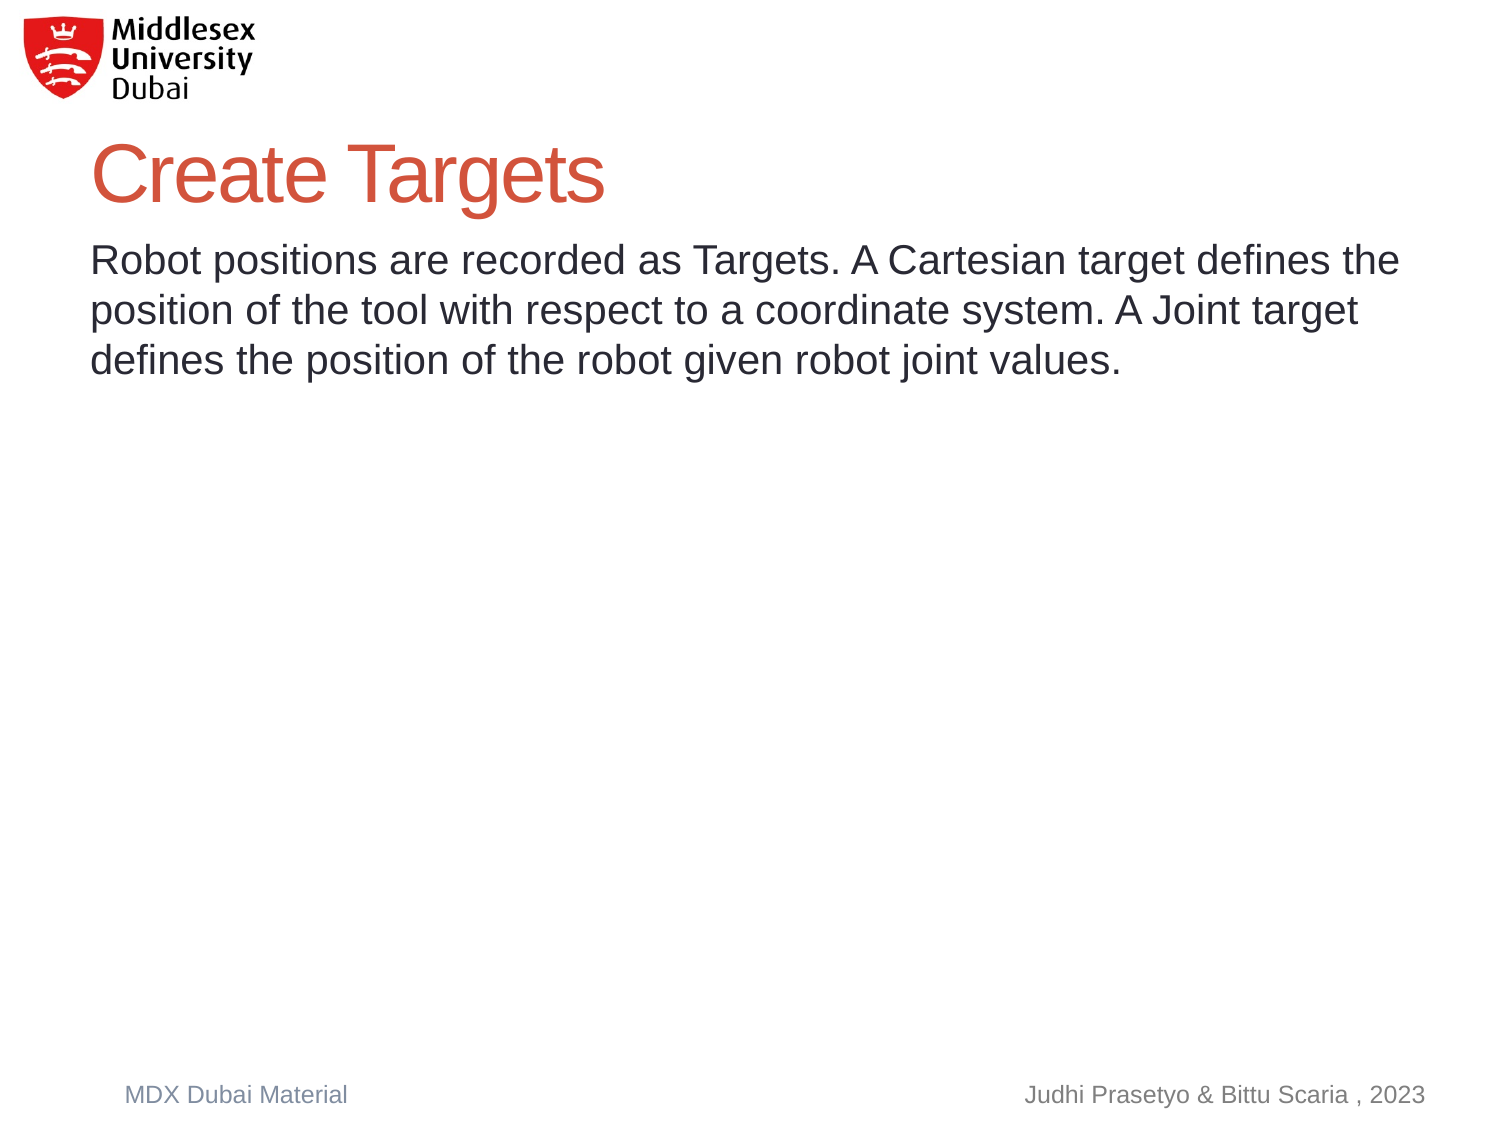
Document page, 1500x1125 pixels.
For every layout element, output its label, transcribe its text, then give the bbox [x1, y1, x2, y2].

picture [19, 10, 261, 104]
title Create Targets [75, 87, 1425, 224]
list Robot positions are recorded as Targets. A Cartesian target defines the position of the tool with respect to a coordinate system. A Joint target defines the position of the robot given robot joint values. [75, 224, 1425, 1063]
